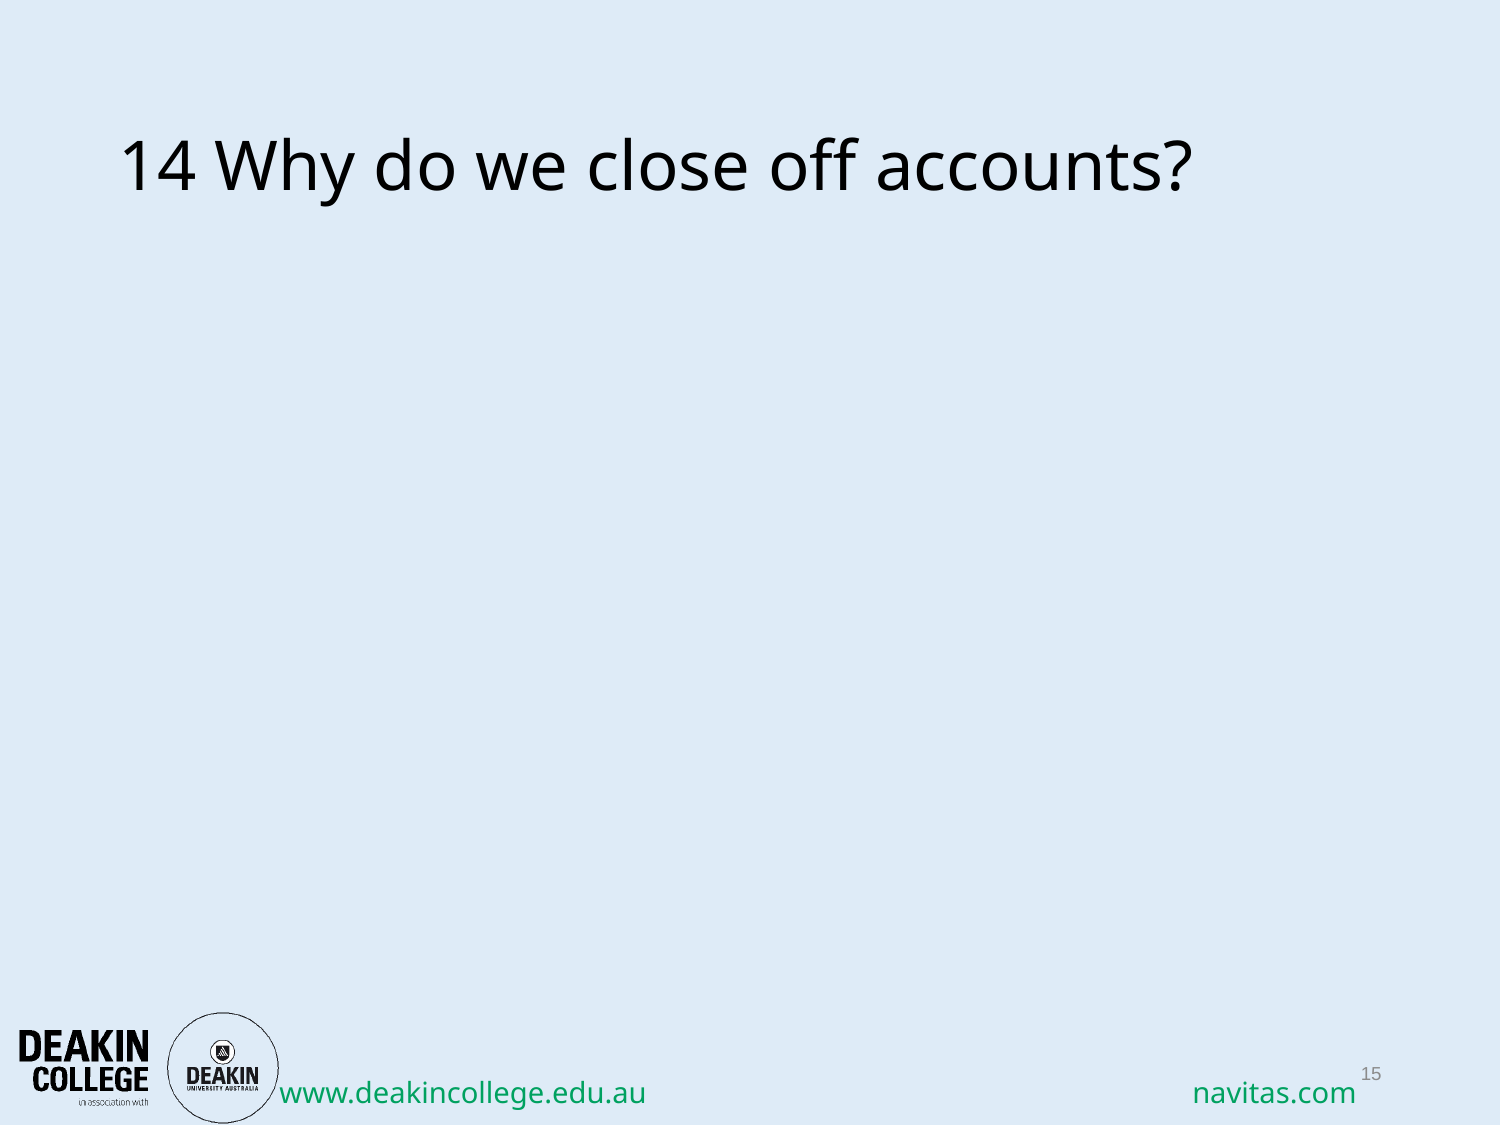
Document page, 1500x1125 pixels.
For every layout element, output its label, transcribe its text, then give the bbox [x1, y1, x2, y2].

slide_number 15 [1059, 1042, 1397, 1103]
title 14 Why do we close off accounts? [103, 59, 1397, 278]
picture [17, 1010, 280, 1125]
